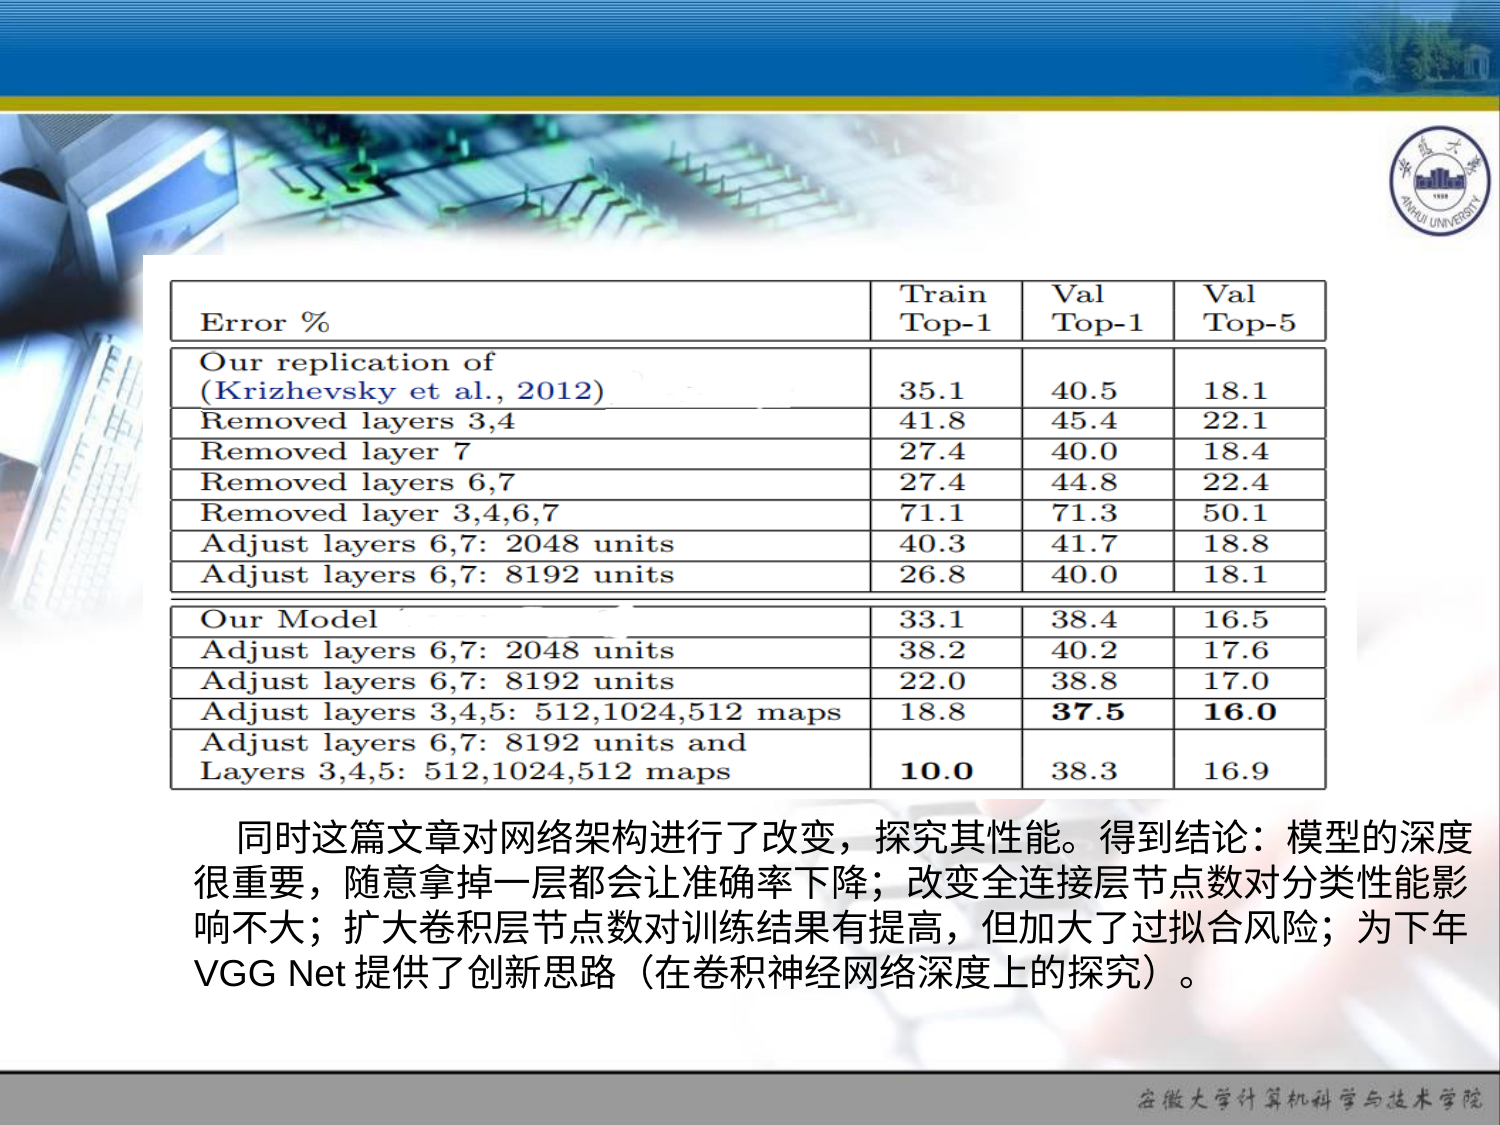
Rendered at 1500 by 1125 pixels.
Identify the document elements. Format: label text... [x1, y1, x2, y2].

text_box 同时这篇文章对网络架构进行了改变，探究其性能。得到结论：模型的深度很重要，随意拿掉一层都会让准确率下降；改变全连接层节点数对分类性能影响不大；扩大卷积层节点数对训练结果有提高，但加大了过拟合风险；为下年VGG Net提供了创新思路（在卷积神经网络深度上的探究）。 [179, 806, 1495, 1001]
picture [0, 0, 1500, 1125]
